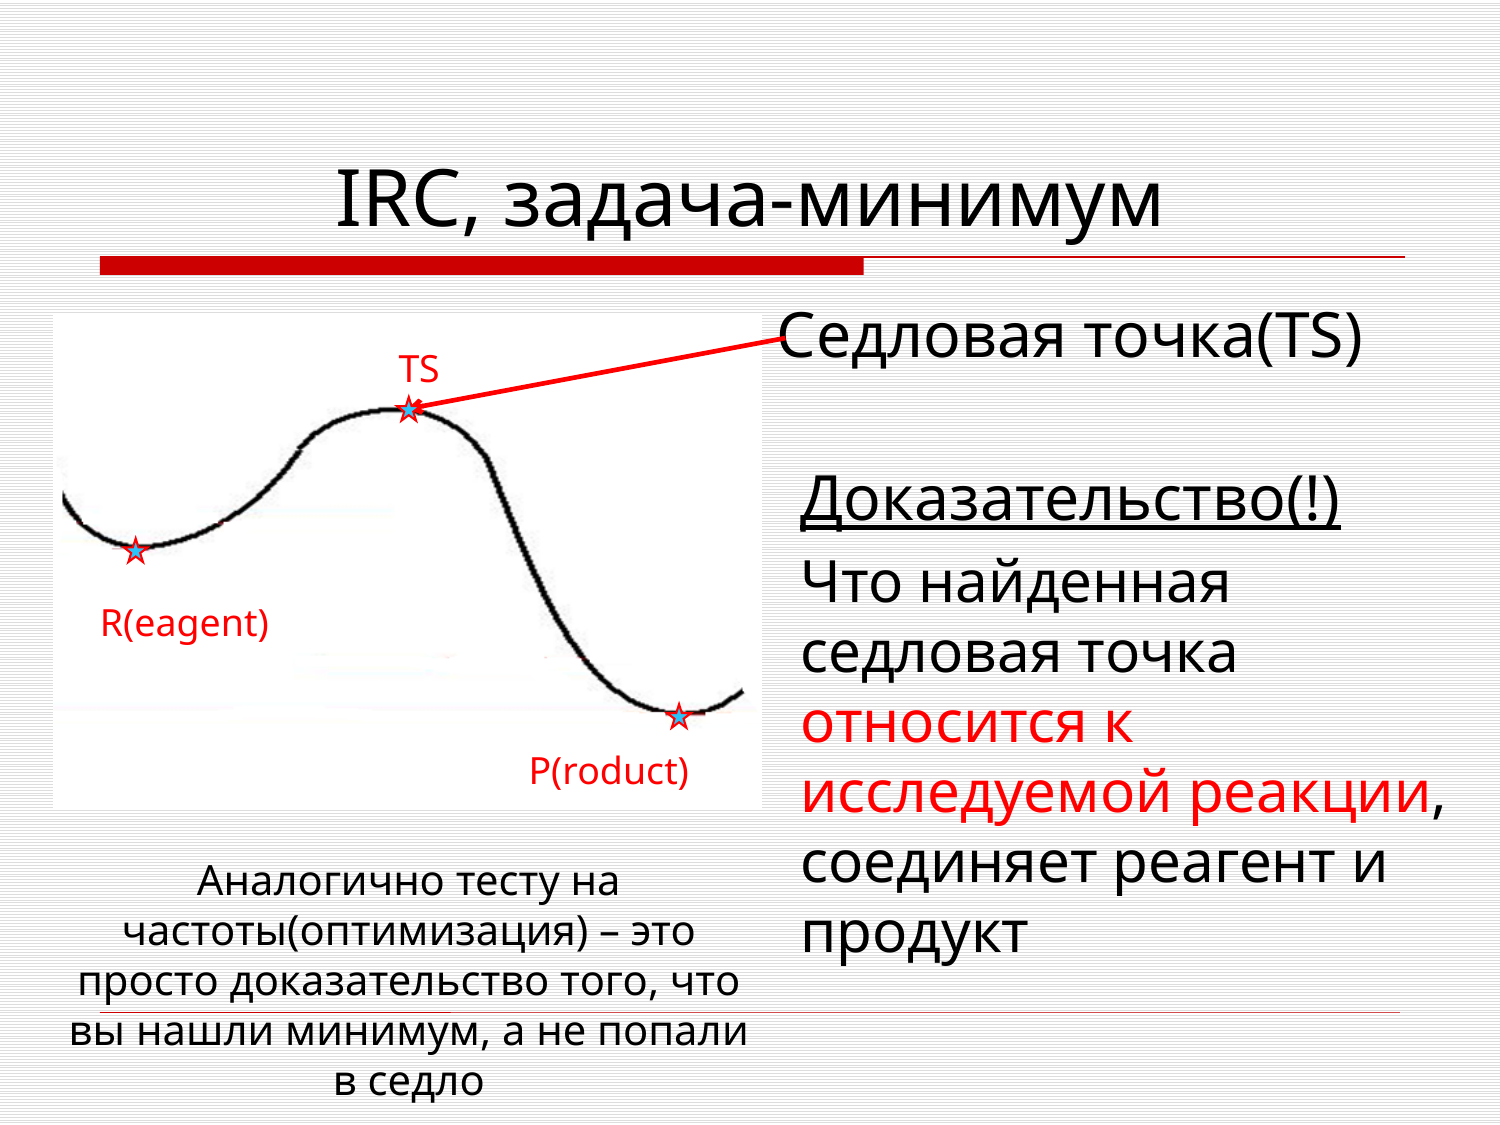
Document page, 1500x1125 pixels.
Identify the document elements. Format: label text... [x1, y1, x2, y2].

picture [53, 314, 762, 810]
list Доказательство(!) Что найденная седловая точка относится к исследуемой реакции, соединяет реагент и продукт [785, 450, 1495, 1006]
text_box Аналогично тесту на частоты(оптимизация) – это просто доказательство того, что вы нашли минимум, а не попали в седло [48, 845, 770, 1102]
list Седловая точка(TS) [761, 287, 1500, 409]
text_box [407, 337, 786, 409]
title IRC, задача-минимум [94, 50, 1407, 250]
